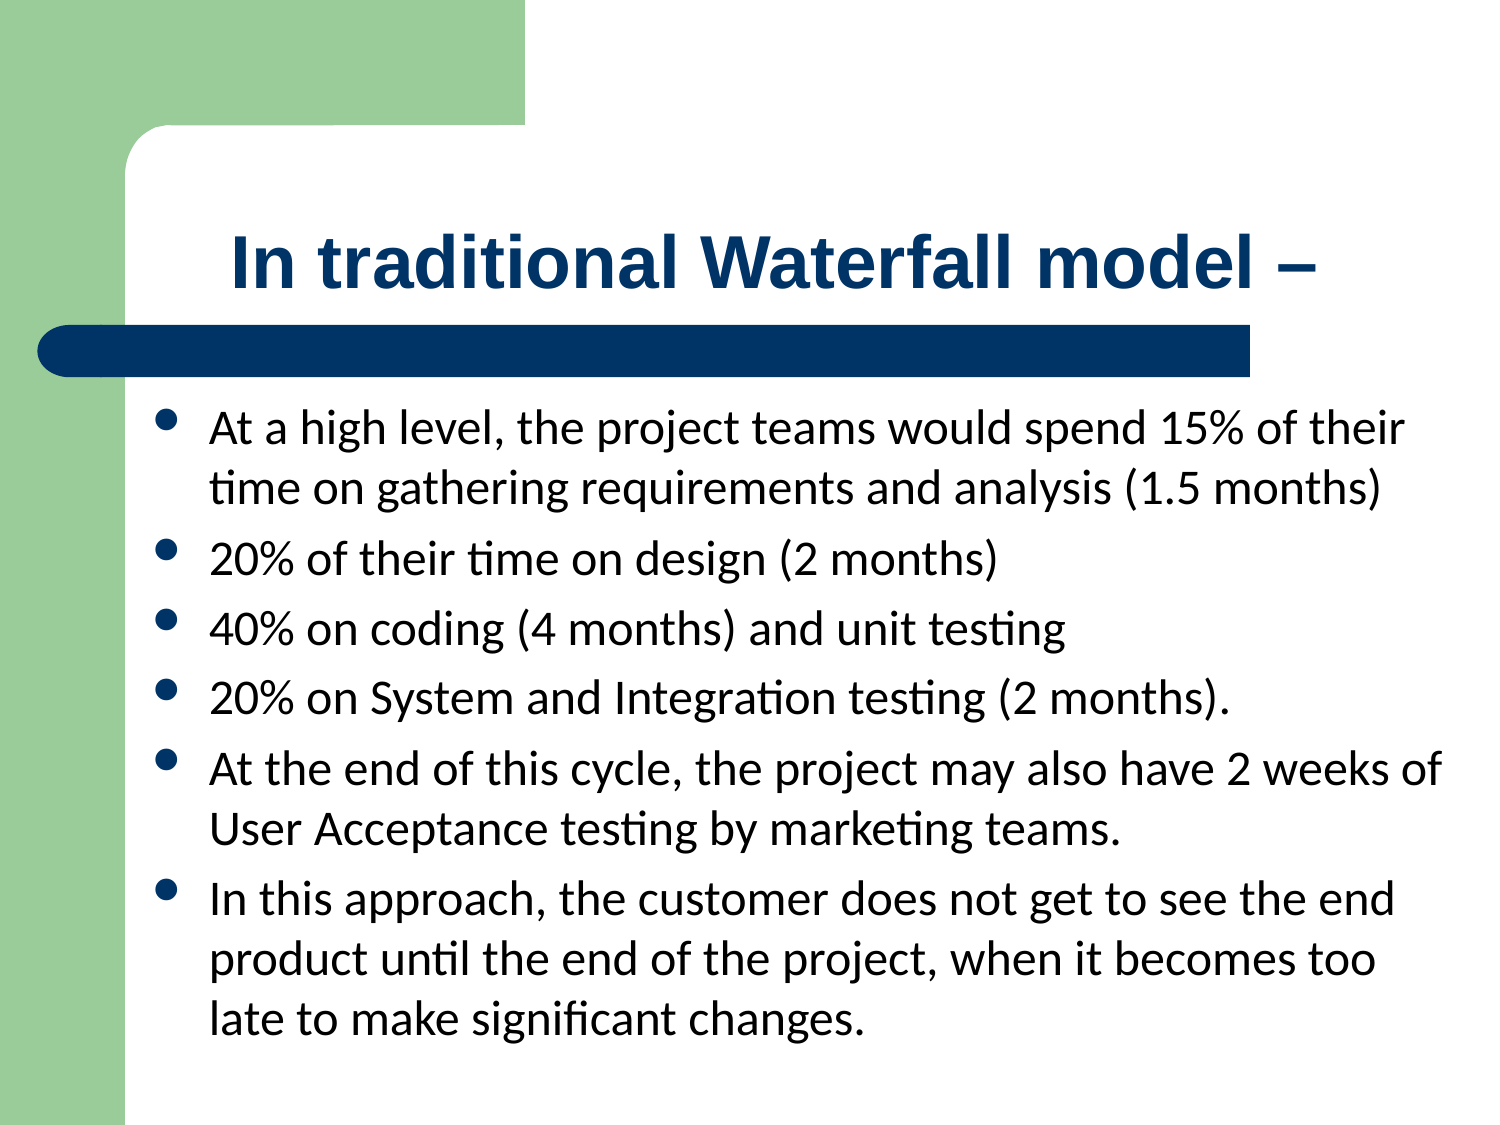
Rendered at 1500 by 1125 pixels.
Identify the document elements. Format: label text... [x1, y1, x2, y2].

title In traditional Waterfall model – [125, 125, 1425, 313]
list At a high level, the project teams would spend 15% of their time on gathering requirements and analysis (1.5 months) 20% of their time on design (2 months) 40% on coding (4 months) and unit testing 20% on System and Integration testing (2 months). At the end of this cycle, the project may also have 2 weeks of User Acceptance testing by marketing teams. In this approach, the customer does not get to see the end product until the end of the project, when it becomes too late to make significant changes. [137, 387, 1463, 1125]
